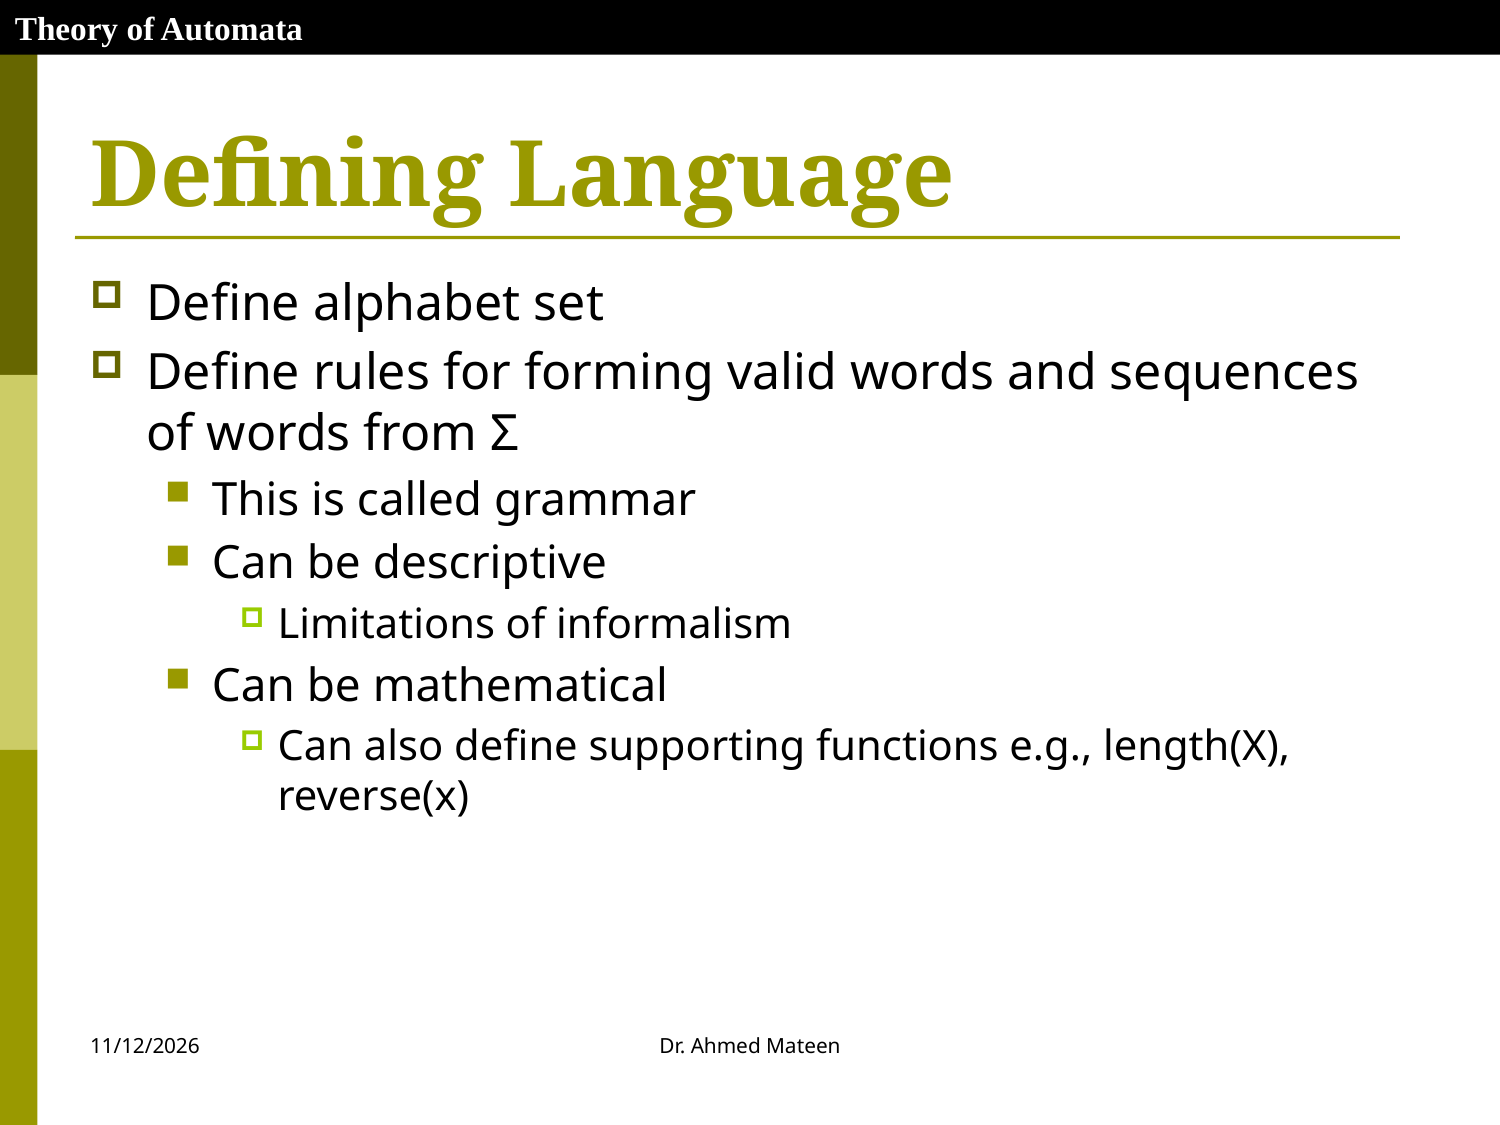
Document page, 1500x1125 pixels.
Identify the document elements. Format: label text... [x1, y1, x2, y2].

list Define alphabet set Define rules for forming valid words and sequences of words from Σ This is called grammar Can be descriptive Limitations of informalism Can be mathematical Can also define supporting functions e.g., length(X), reverse(x) [74, 262, 1426, 1006]
footer Dr. Ahmed Mateen [512, 1024, 988, 1101]
text_box Theory of Automata [0, 0, 1500, 55]
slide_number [74, 1024, 426, 1101]
title Defining Language [74, 55, 1426, 233]
